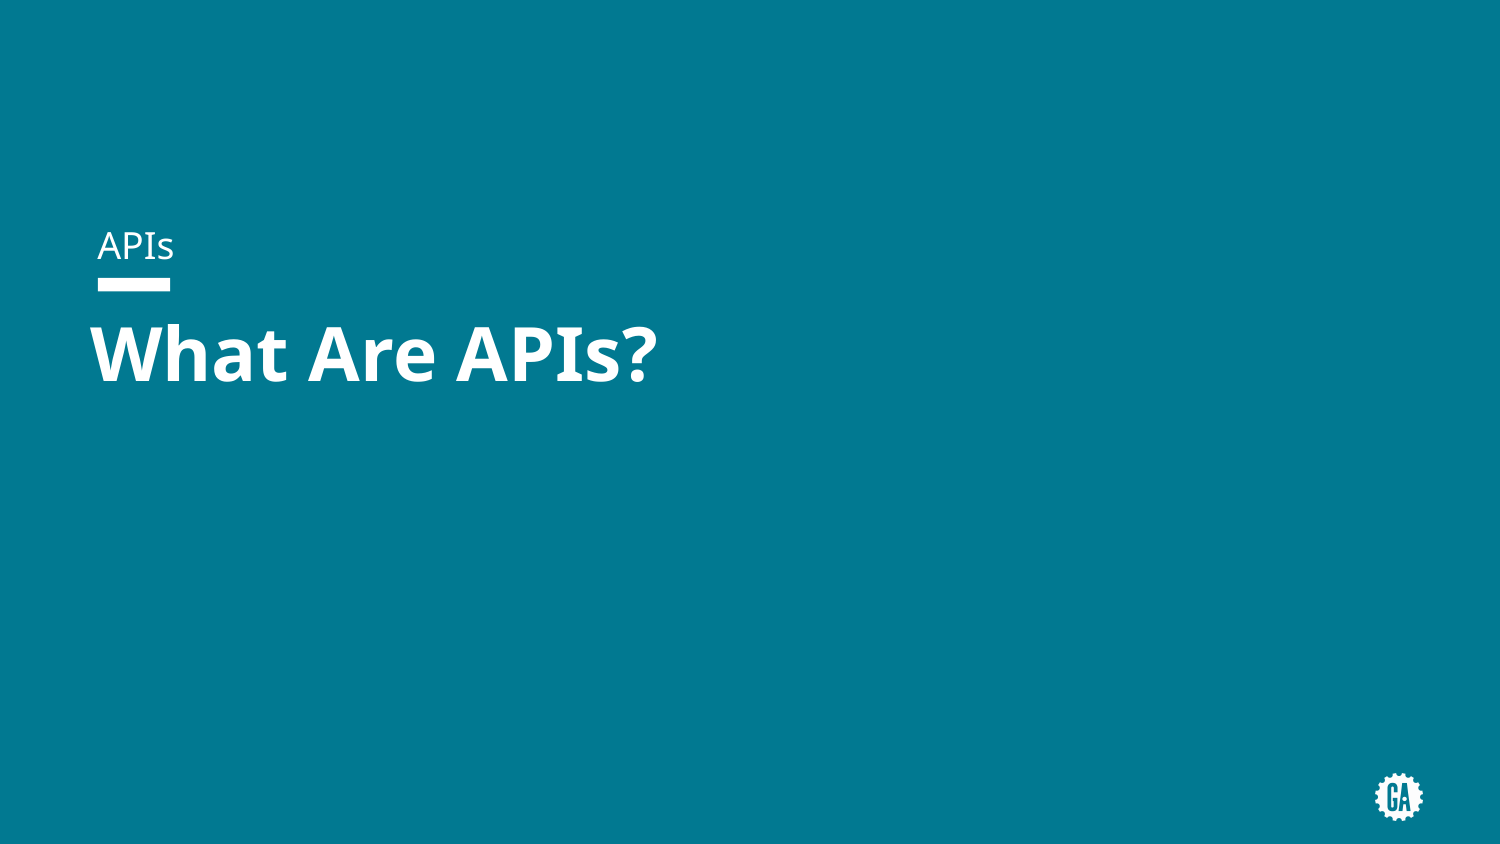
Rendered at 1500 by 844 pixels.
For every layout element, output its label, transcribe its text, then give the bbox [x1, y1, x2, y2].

picture [1351, 749, 1447, 844]
subtitle APIs [82, 200, 1306, 268]
title What Are APIs? [75, 291, 1314, 553]
